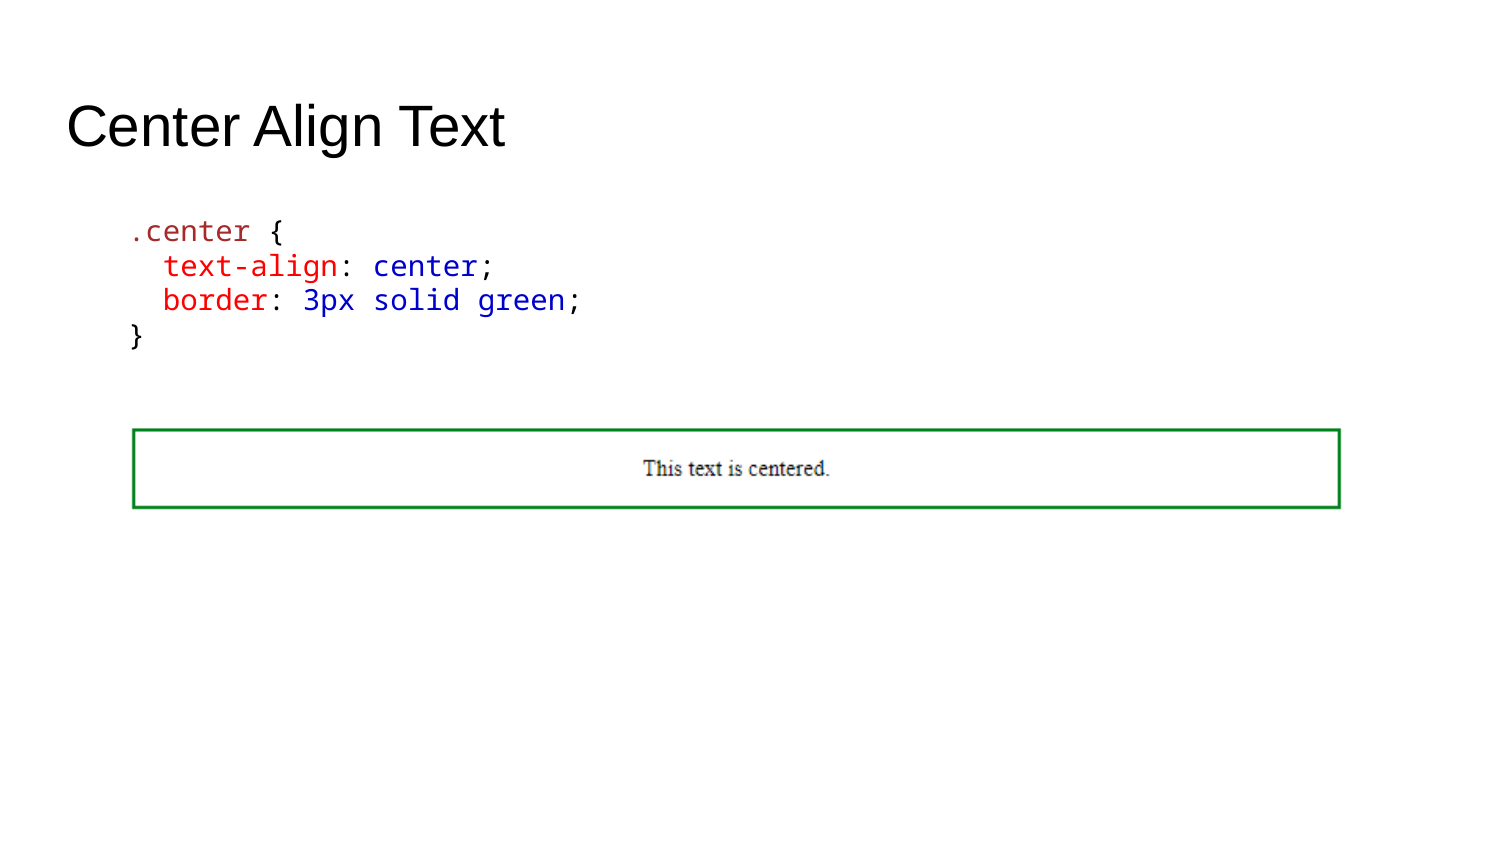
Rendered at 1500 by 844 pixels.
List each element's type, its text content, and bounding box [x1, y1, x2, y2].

picture [123, 416, 1350, 522]
text_box .center { text-align: center; border: 3px solid green; } [113, 204, 864, 359]
title Center Align Text [51, 72, 1449, 167]
